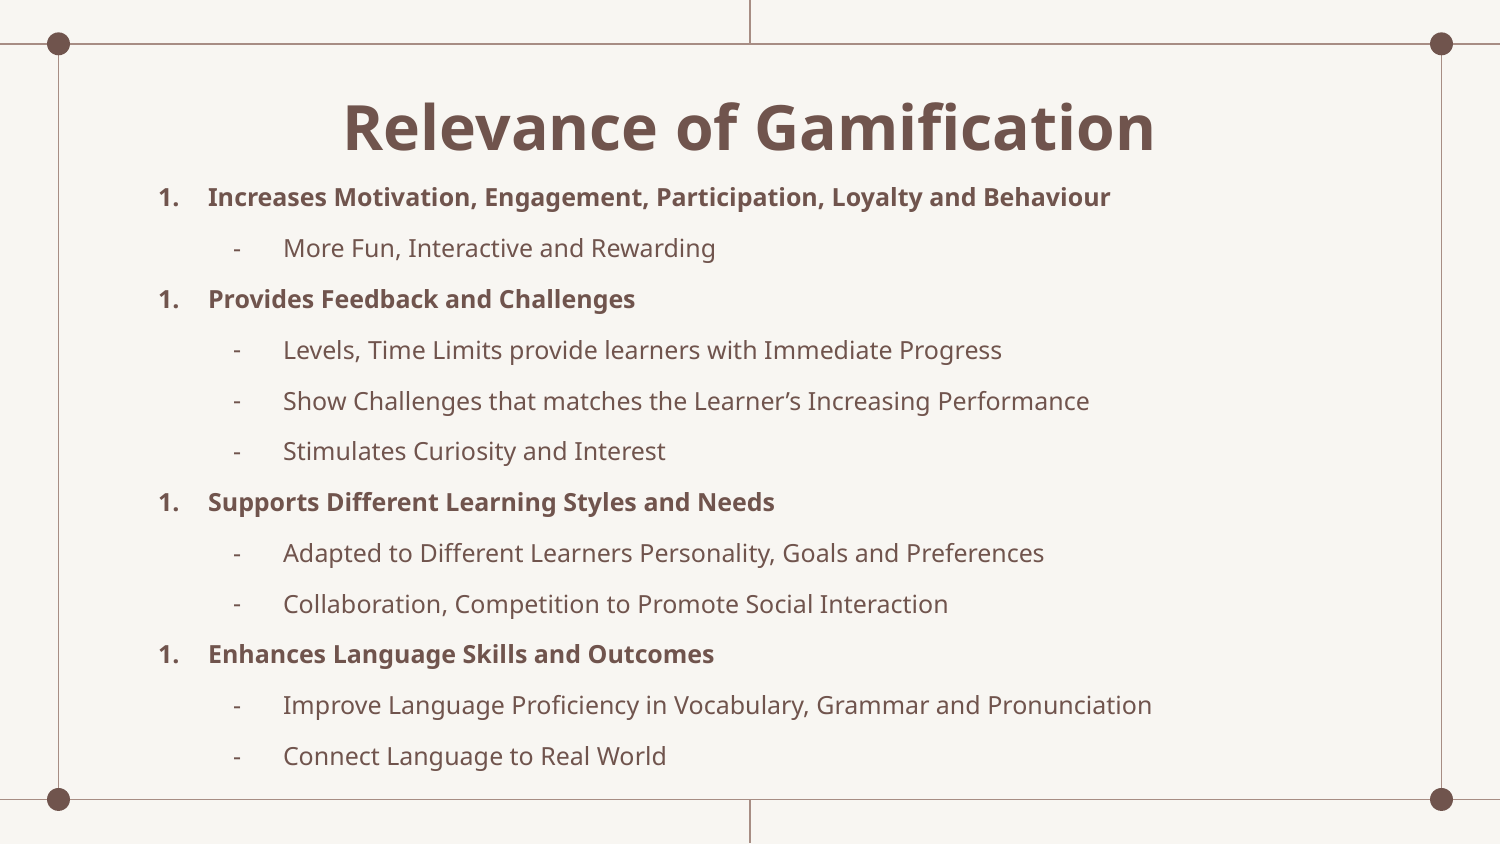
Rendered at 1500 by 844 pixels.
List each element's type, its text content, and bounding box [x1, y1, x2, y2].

list Increases Motivation, Engagement, Participation, Loyalty and Behaviour More Fun, Interactive and Rewarding Provides Feedback and Challenges Levels, Time Limits provide learners with Immediate Progress Show Challenges that matches the Learner’s Increasing Performance Stimulates Curiosity and Interest Supports Different Learning Styles and Needs Adapted to Different Learners Personality, Goals and Preferences Collaboration, Competition to Promote Social Interaction Enhances Language Skills and Outcomes Improve Language Proficiency in Vocabulary, Grammar and Pronunciation Connect Language to Real World [118, 166, 1382, 795]
title Relevance of Gamification [118, 72, 1382, 166]
